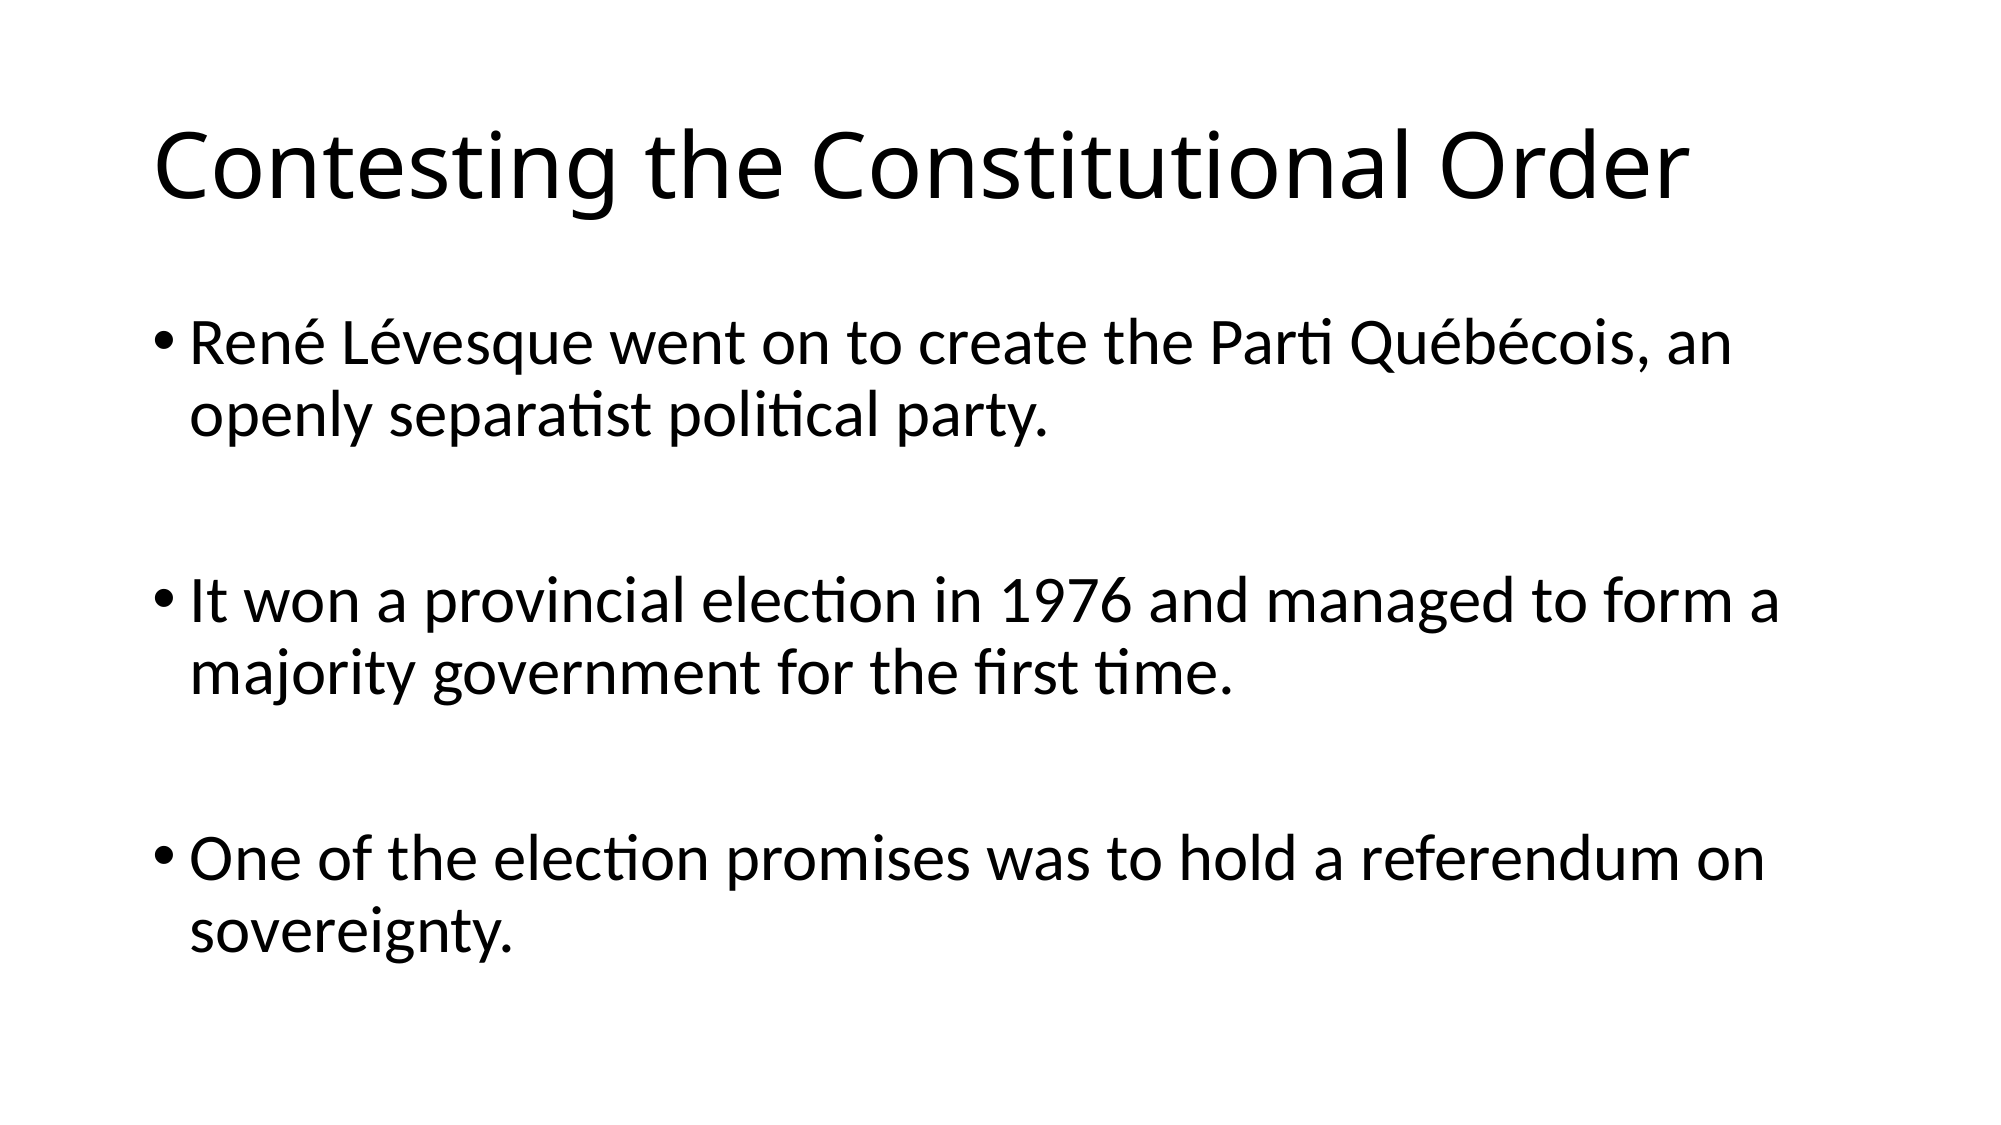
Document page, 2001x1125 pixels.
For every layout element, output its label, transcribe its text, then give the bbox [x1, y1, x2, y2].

list René Lévesque went on to create the Parti Québécois, an openly separatist political party. It won a provincial election in 1976 and managed to form a majority government for the first time. One of the election promises was to hold a referendum on sovereignty. [137, 299, 1863, 1014]
title Contesting the Constitutional Order [137, 59, 1863, 278]
